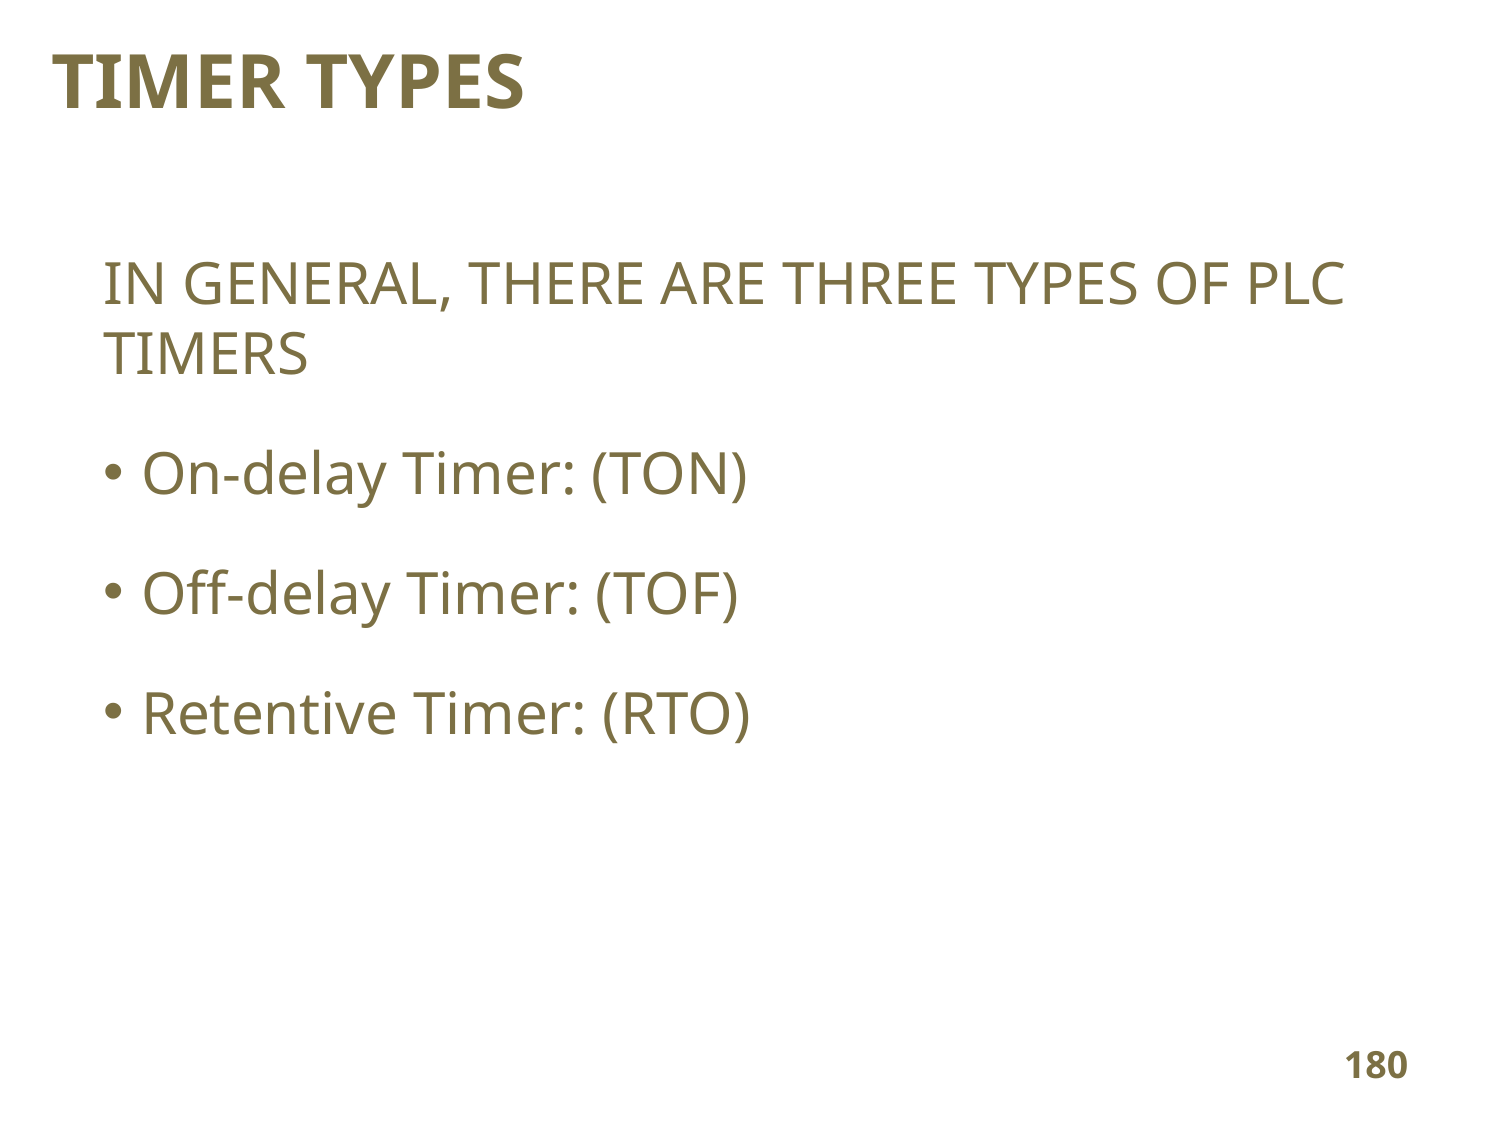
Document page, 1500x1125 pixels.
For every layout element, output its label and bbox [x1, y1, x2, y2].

text_box [37, 22, 1418, 135]
text_box [90, 239, 1403, 957]
slide_number [1330, 1051, 1490, 1098]
